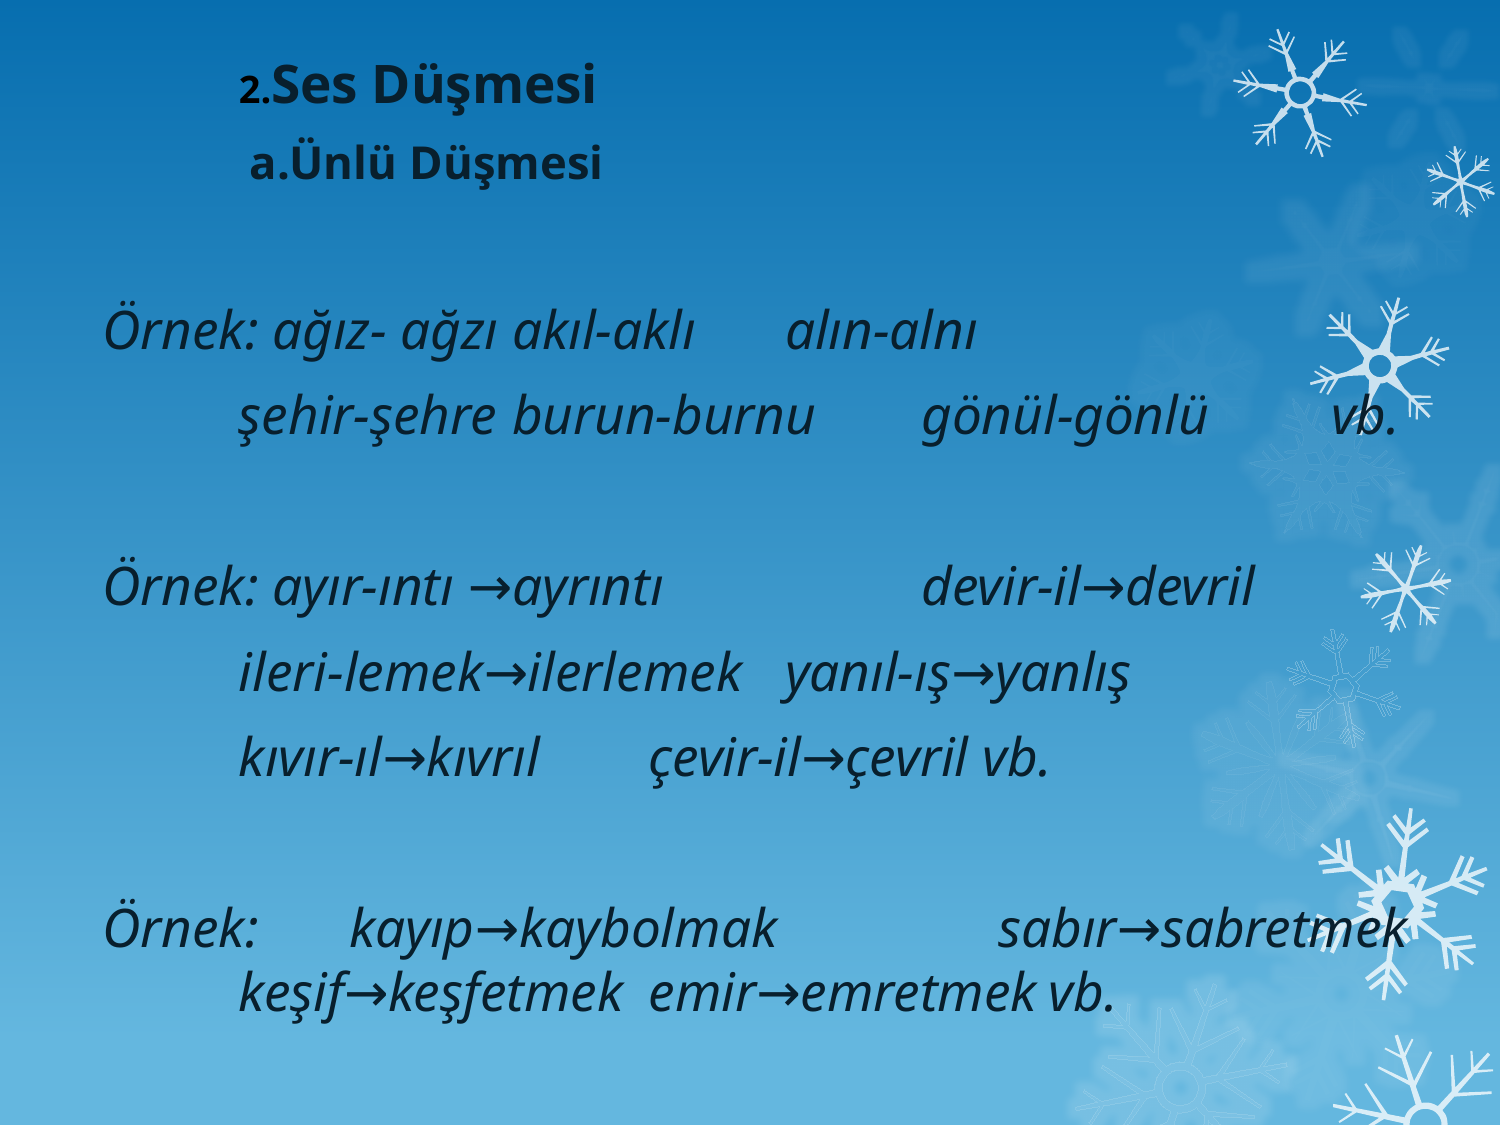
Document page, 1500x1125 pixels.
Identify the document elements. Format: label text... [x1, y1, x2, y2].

subtitle 2.Ses Düşmesi a.Ünlü Düşmesi Örnek: ağız- ağzı akıl-aklı alın-alnı şehir-şehre burun-burnu gönül-gönlü vb. Örnek: ayır-ıntı →ayrıntı devir-il→devril ileri-lemek→ilerlemek yanıl-ış→yanlış kıvır-ıl→kıvrıl çevir-il→çevril vb. Örnek: kayıp→kaybolmak sabır→sabretmek keşif→keşfetmek emir→emretmek vb. [87, 42, 1424, 1043]
